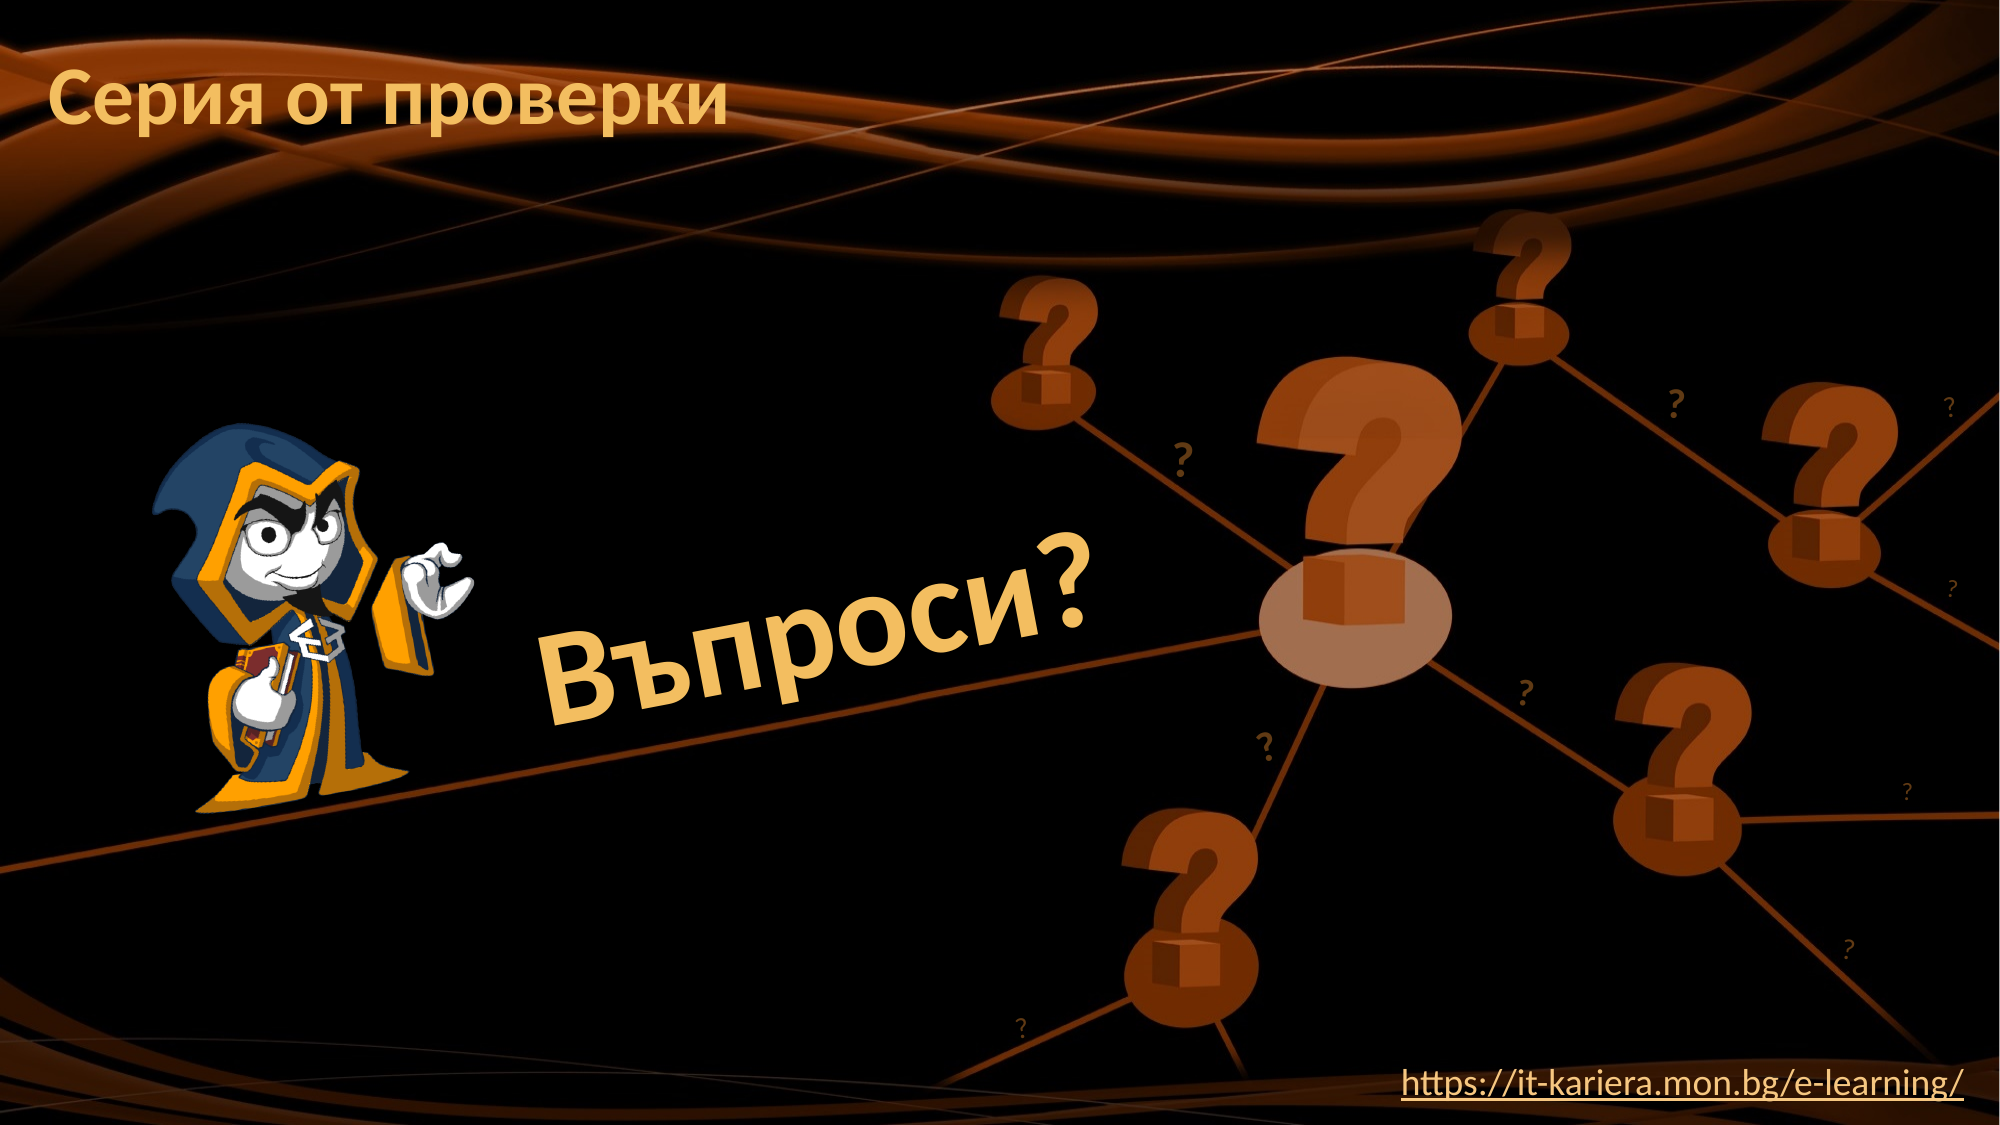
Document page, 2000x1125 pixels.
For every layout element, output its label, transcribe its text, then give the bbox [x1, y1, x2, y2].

list https://it-kariera.mon.bg/e-learning/ [250, 1050, 1971, 1108]
title Серия от проверки [30, 6, 1971, 189]
picture [0, 0, 2000, 1125]
